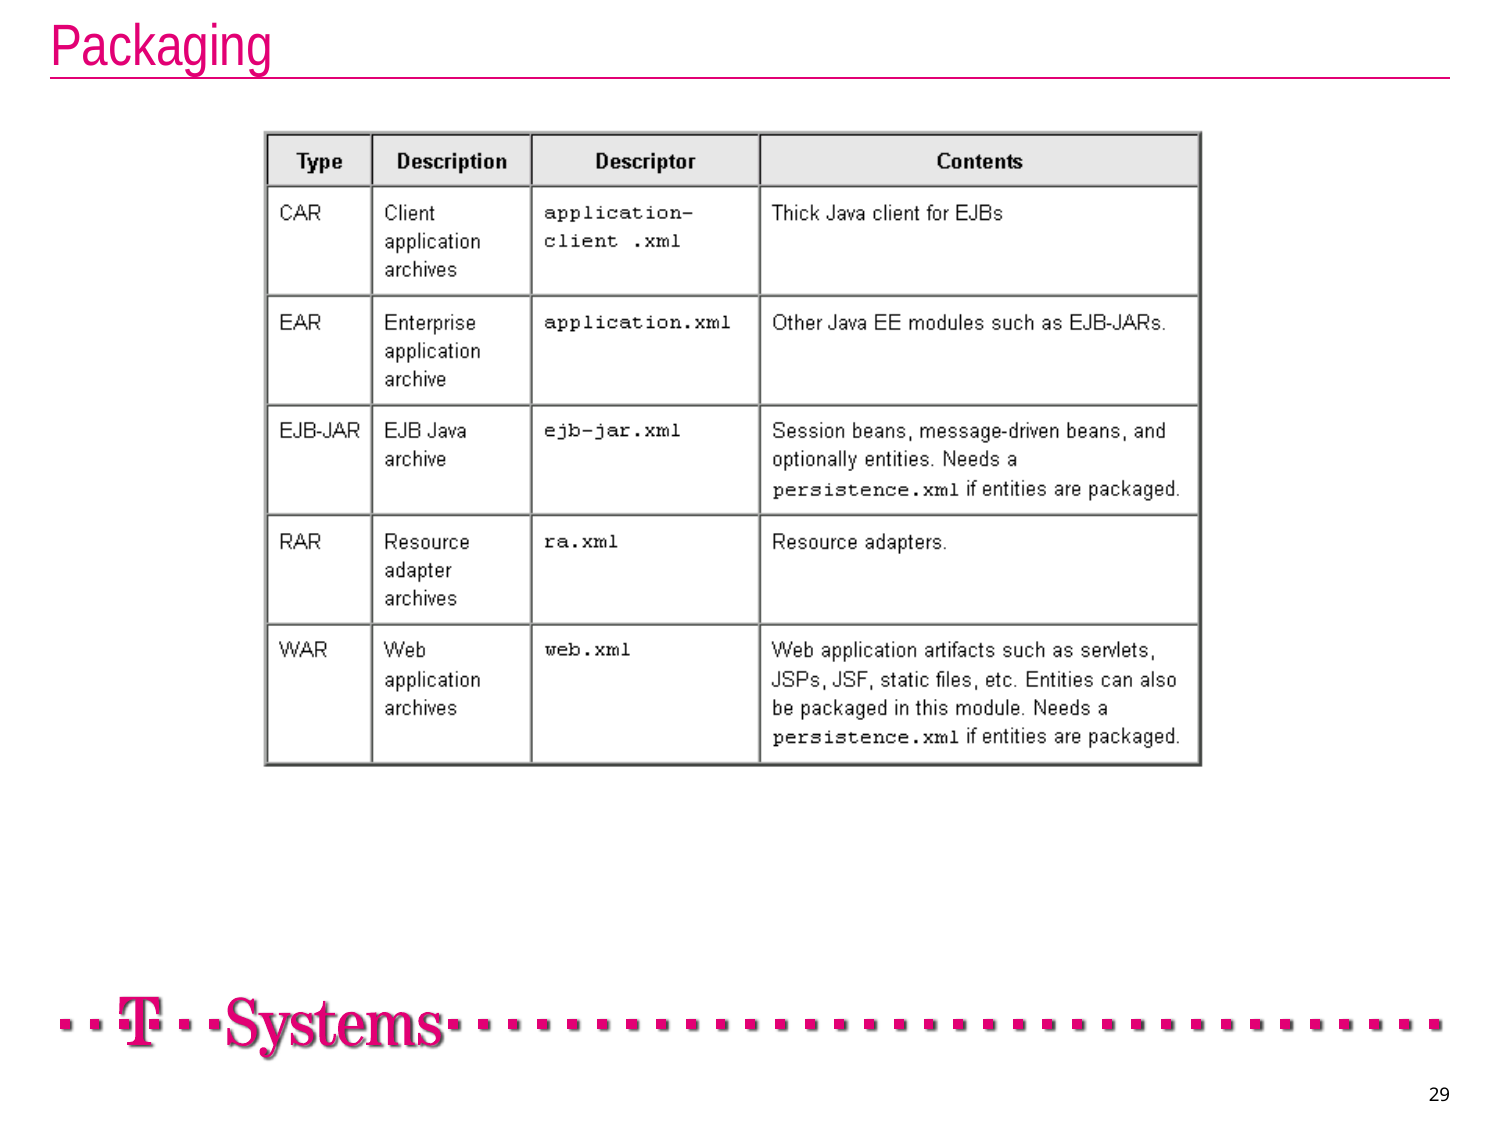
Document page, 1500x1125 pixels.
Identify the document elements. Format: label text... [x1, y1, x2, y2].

slide_number 29 [1361, 1082, 1451, 1107]
title Packaging [50, 14, 1450, 91]
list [253, 125, 1230, 781]
